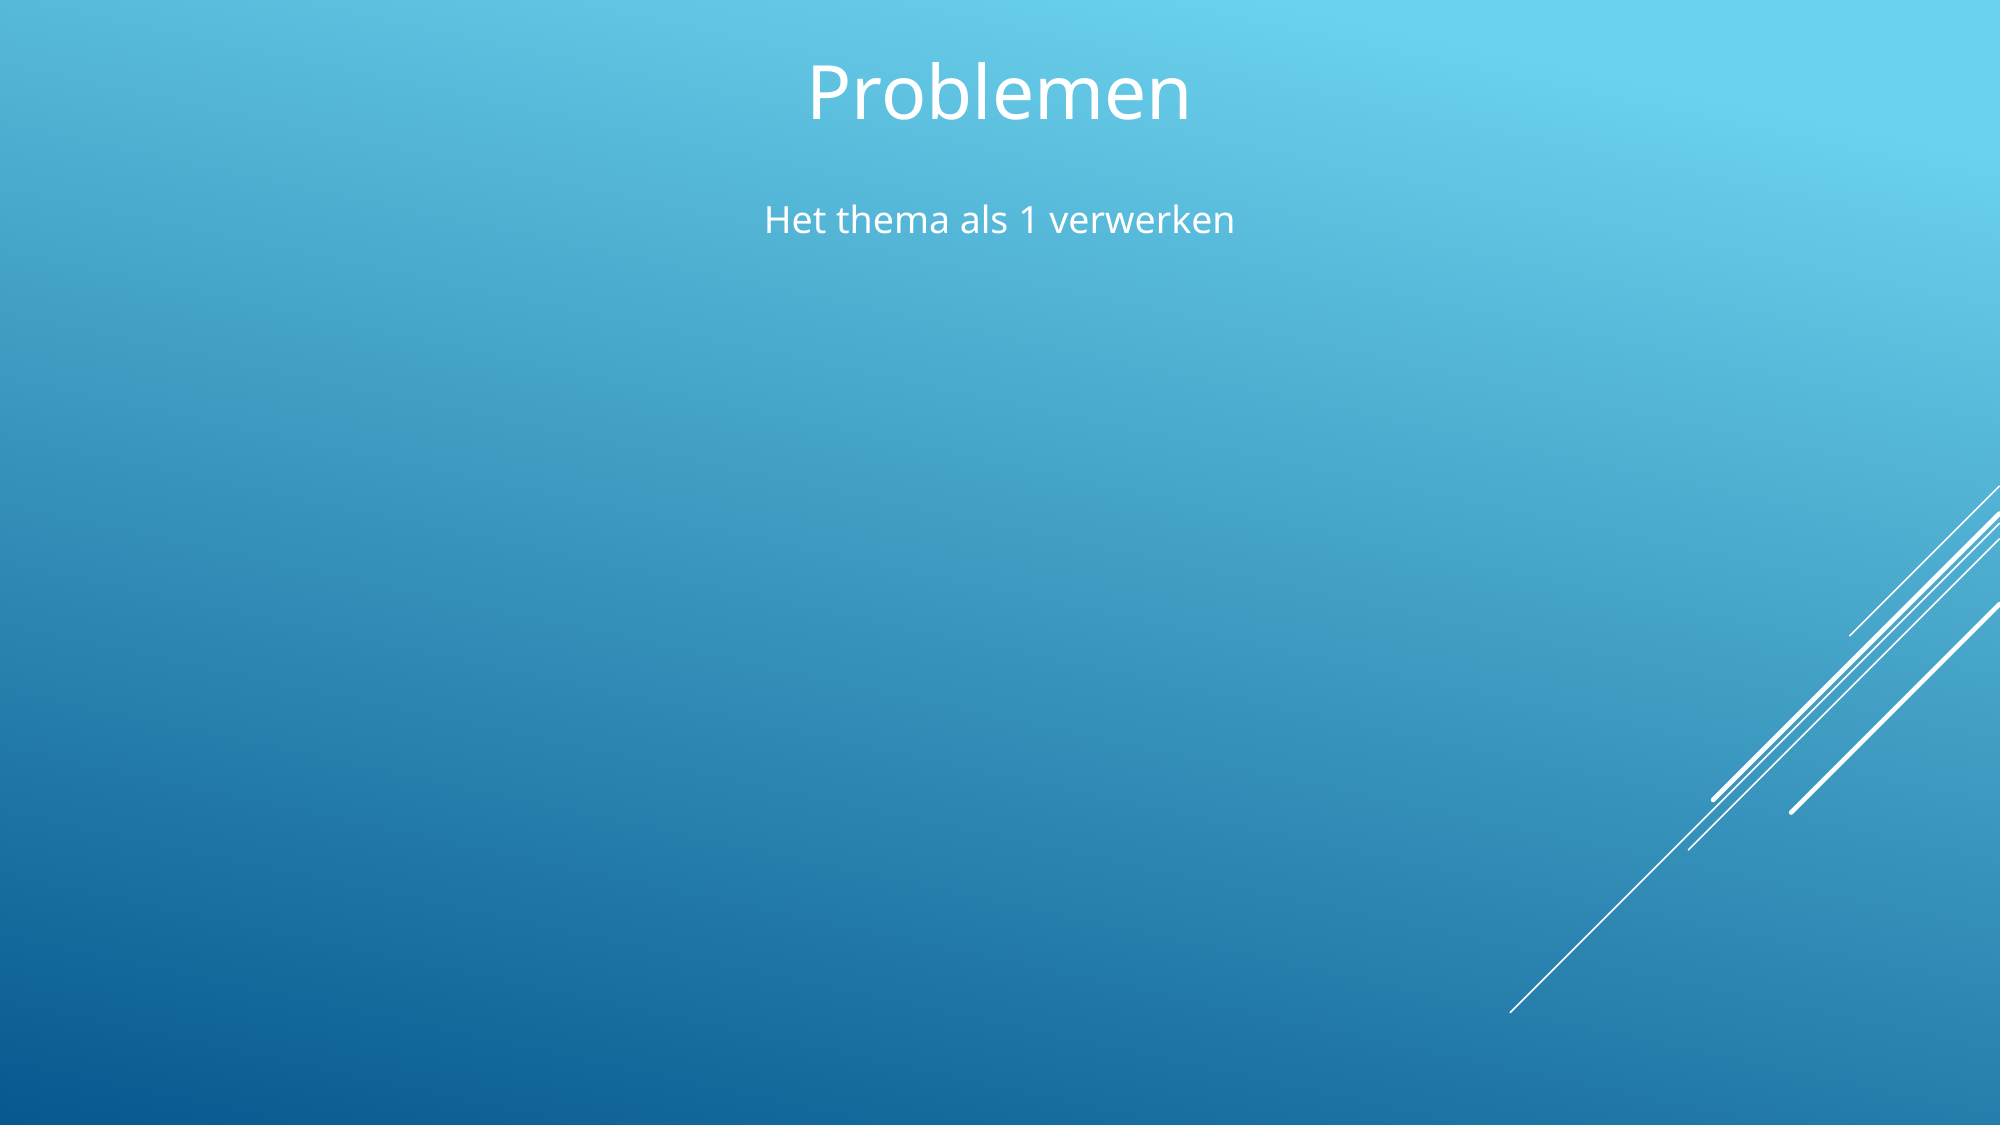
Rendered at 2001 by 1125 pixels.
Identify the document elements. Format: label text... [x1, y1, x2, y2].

text_box Het thema als 1 verwerken [0, 188, 2000, 248]
text_box Problemen [0, 37, 2000, 143]
